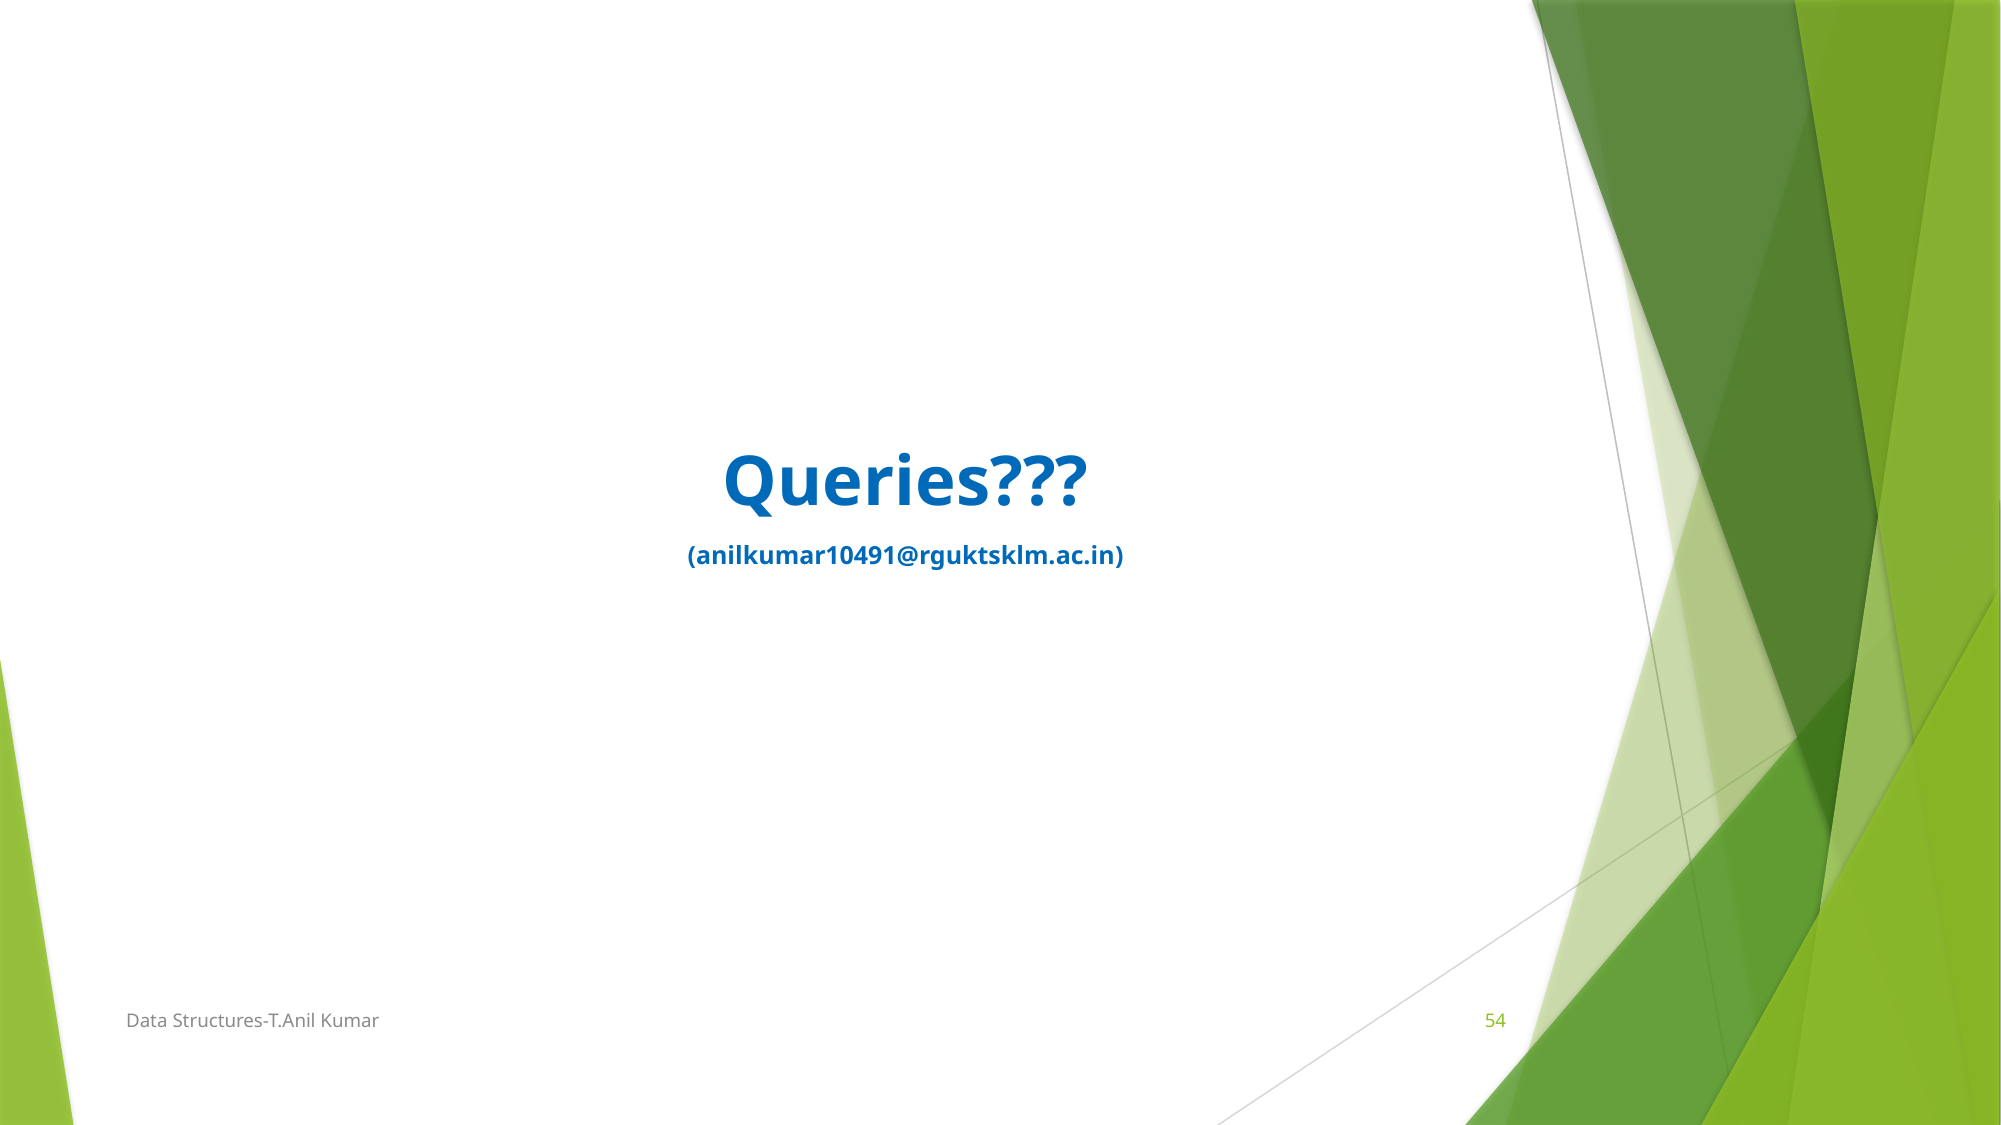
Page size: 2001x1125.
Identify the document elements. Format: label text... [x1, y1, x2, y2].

list Queries??? (anilkumar10491@rguktsklm.ac.in) [249, 209, 1562, 798]
footer Data Structures-T.Anil Kumar [111, 991, 1145, 1051]
slide_number 54 [1409, 991, 1522, 1051]
